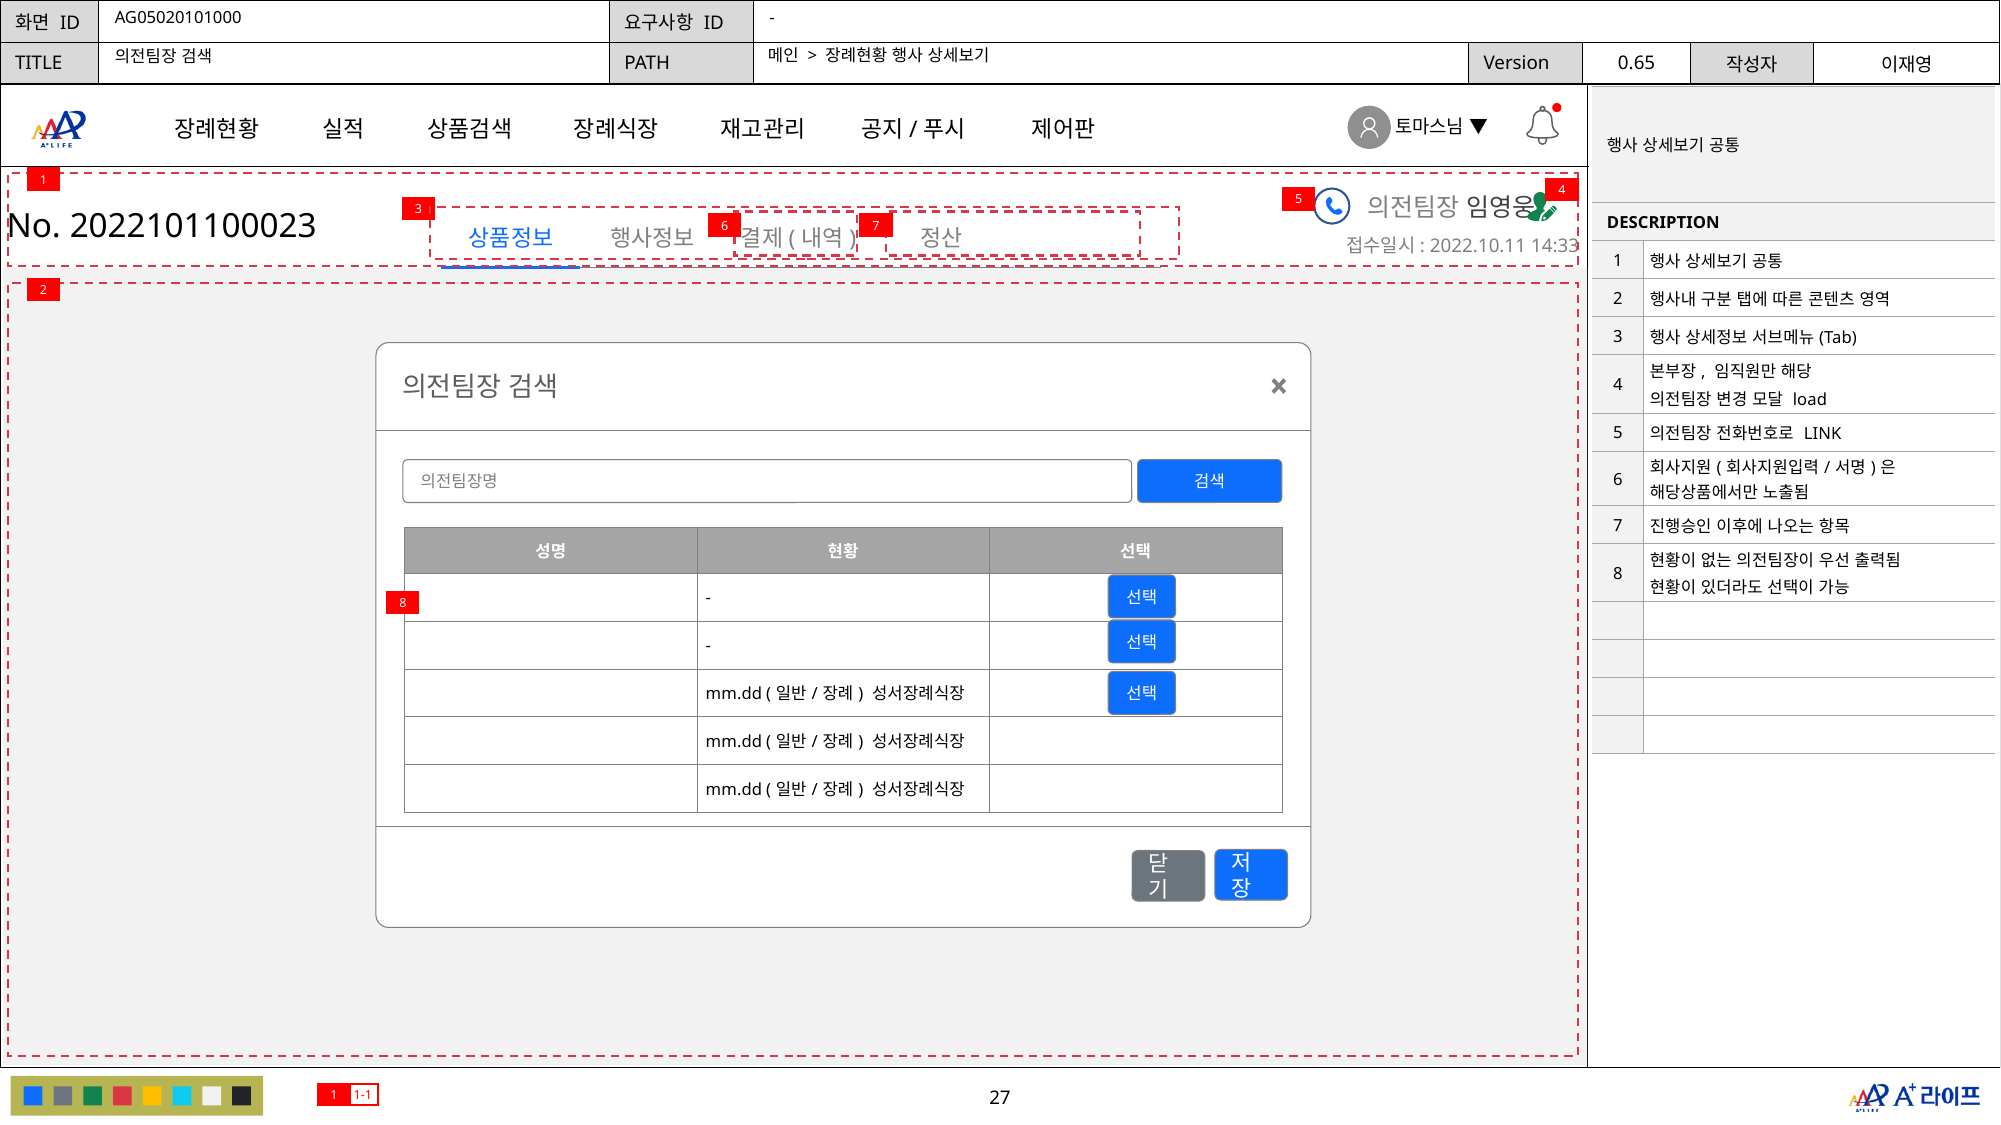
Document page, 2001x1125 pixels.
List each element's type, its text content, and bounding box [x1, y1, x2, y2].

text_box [1314, 188, 1350, 224]
text_box [429, 206, 1180, 260]
text_box 3 [402, 197, 435, 220]
picture [1848, 1083, 1980, 1112]
table_cell 5 [1592, 414, 1643, 451]
text_box [1526, 105, 1559, 145]
table_cell 본부장, 임직원만 해당 의전팀장 변경 모달 load [1644, 355, 1995, 413]
table_cell 진행승인 이후에 나오는 항목 [1644, 506, 1995, 543]
table_cell 4 [1592, 355, 1643, 413]
text_box 장례현황 [159, 107, 275, 150]
table_cell [1592, 602, 1643, 639]
text_box [1527, 192, 1557, 222]
list 의전팀장 검색 [99, 41, 607, 72]
text_box 1-1 [351, 1083, 379, 1106]
table_cell 행사내 구분 탭에 따른 콘텐츠 영역 [1644, 279, 1995, 316]
text_box [733, 210, 858, 257]
table_cell 8 [1592, 544, 1643, 601]
table_cell 6 [1592, 452, 1643, 505]
text_box 의전팀장 임영웅 [1352, 184, 1551, 229]
table_cell [1644, 678, 1995, 715]
text_box 장례식장 [559, 107, 674, 150]
text_box 실적 [307, 107, 380, 150]
table_cell 현황이 없는 의전팀장이 우선 출력됨 현황이 있더라도 선택이 가능 [1644, 544, 1995, 601]
text_box 6 [708, 213, 741, 237]
text_box 공지/푸시 [846, 107, 981, 150]
text_box 2 [27, 278, 60, 301]
text_box [885, 210, 1141, 257]
table_cell 행사 상세정보 서브메뉴(Tab) [1644, 317, 1995, 354]
list AG05020101000 [99, 1, 610, 37]
text_box 5 [1282, 187, 1315, 211]
list - [754, 1, 1999, 37]
text_box 토마스님 ▼ [1391, 107, 1503, 145]
text_box 재고관리 [705, 107, 821, 150]
table_cell 회사지원(회사지원입력/서명)은 해당상품에서만 노출됨 [1644, 452, 1995, 505]
table_cell DESCRIPTION [1592, 203, 1995, 240]
picture [27, 105, 91, 151]
list 메인 > 장례현황 행사 상세보기 [753, 39, 1465, 75]
table_cell 2 [1592, 279, 1643, 316]
text_box 상품검색 [412, 107, 528, 150]
table_cell 의전팀장 전화번호로 LINK [1644, 414, 1995, 451]
text_box [7, 172, 1579, 267]
table_cell 7 [1592, 506, 1643, 543]
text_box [375, 342, 1311, 928]
table_cell [1592, 640, 1643, 677]
text_box 7 [859, 213, 893, 237]
table_cell [1592, 678, 1643, 715]
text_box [1347, 105, 1391, 149]
table_cell [1592, 716, 1643, 753]
text_box 접수일시: 2022.10.11 14:33 [1579, 226, 1594, 264]
table_cell [1644, 602, 1995, 639]
text_box 제어판 [1016, 107, 1111, 150]
table_cell [1644, 640, 1995, 677]
table_header 행사 상세보기 공통 [1592, 87, 1995, 202]
text_box 1 [27, 167, 60, 191]
text_box 4 [1545, 178, 1579, 201]
table_cell 1 [1592, 241, 1643, 278]
table_cell 행사 상세보기 공통 [1644, 241, 1995, 278]
text_box [1551, 101, 1563, 114]
text_box 1 [317, 1083, 351, 1106]
table_cell [1644, 716, 1995, 753]
text_box [7, 282, 1579, 1057]
text_box No. 2022101100023 [0, 196, 7, 252]
table_cell 3 [1592, 317, 1643, 354]
